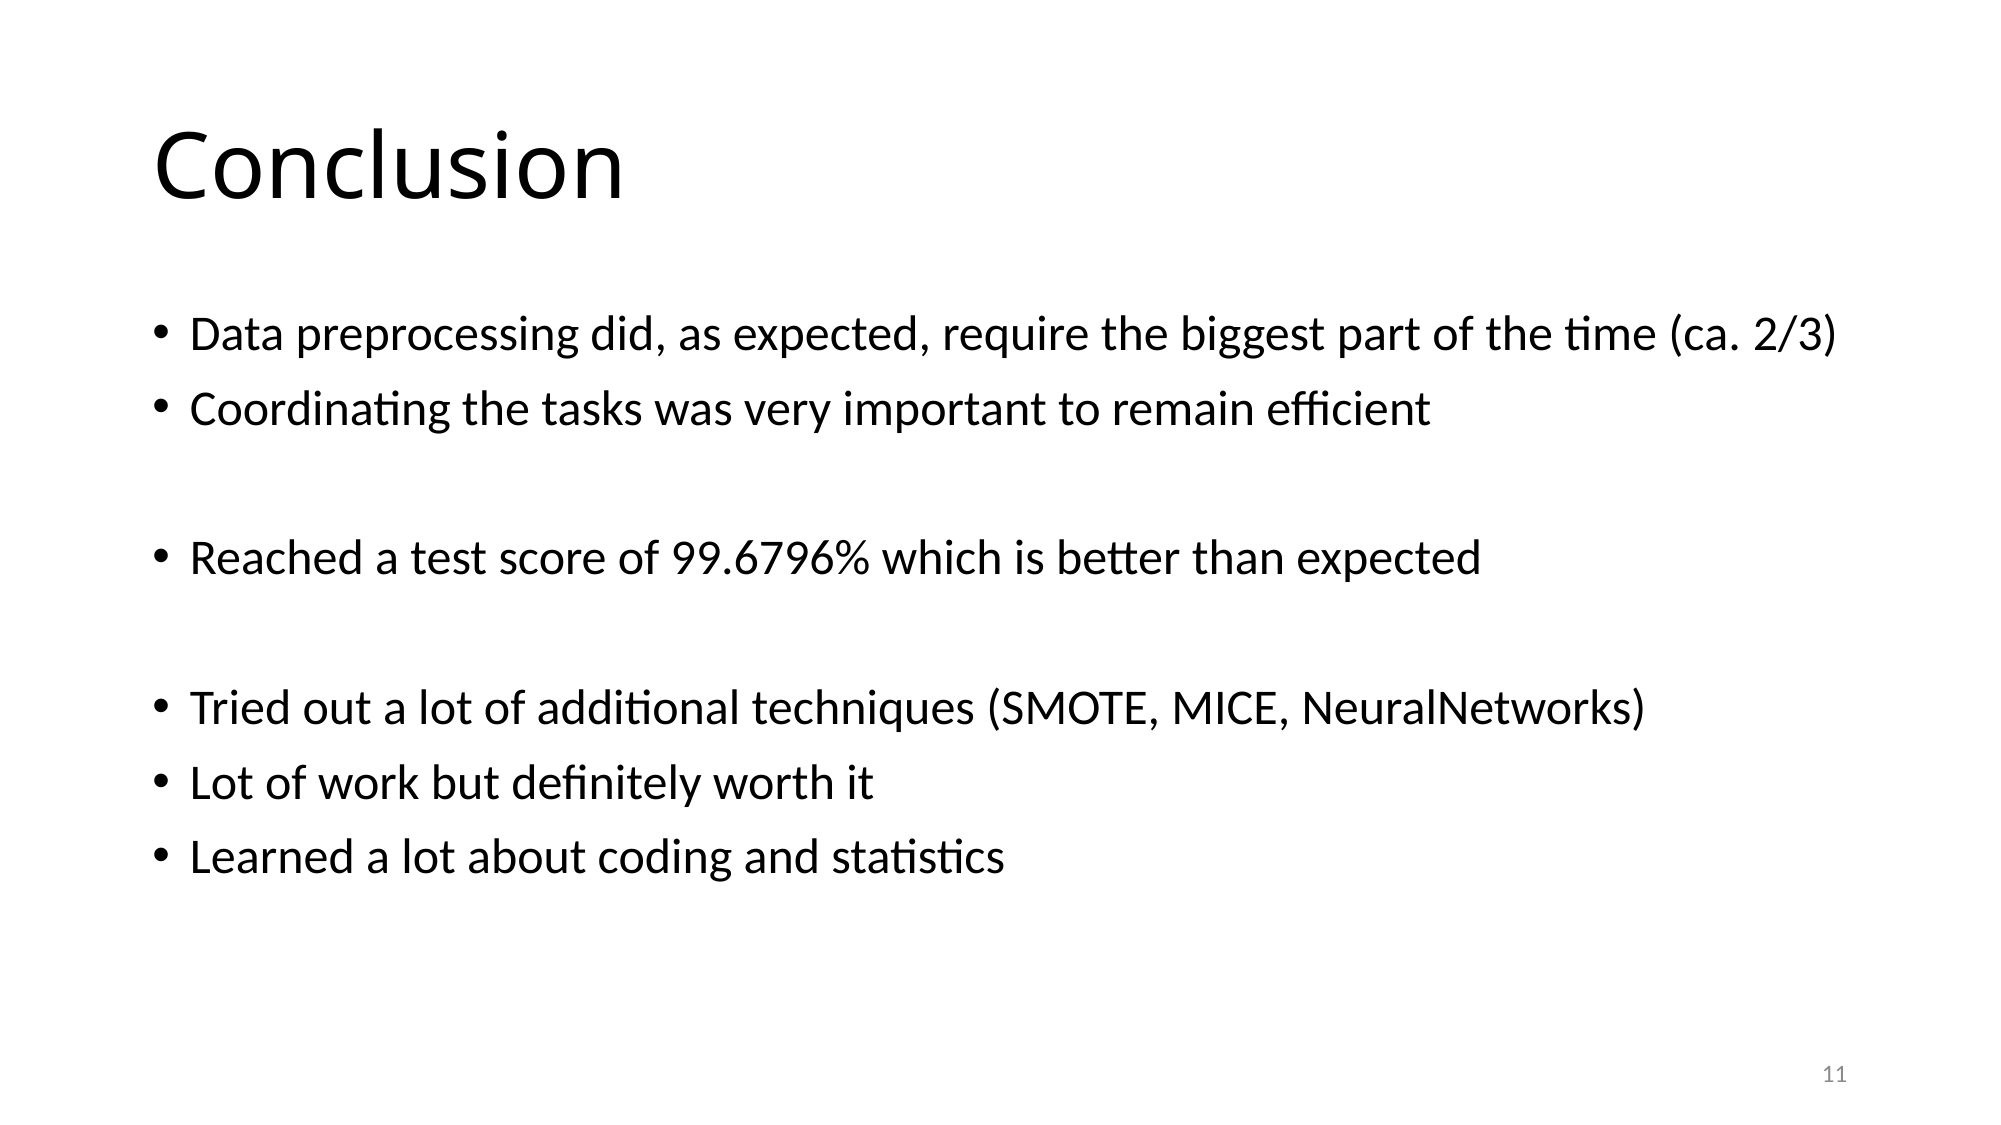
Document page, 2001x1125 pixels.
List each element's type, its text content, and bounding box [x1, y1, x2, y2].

slide_number 11 [1412, 1042, 1863, 1103]
title Conclusion [137, 59, 1863, 278]
list Data preprocessing did, as expected, require the biggest part of the time (ca. 2/3) Coordinating the tasks was very important to remain efficient Reached a test score of 99.6796% which is better than expected Tried out a lot of additional techniques (SMOTE, MICE, NeuralNetworks) Lot of work but definitely worth it Learned a lot about coding and statistics [137, 299, 1863, 1014]
